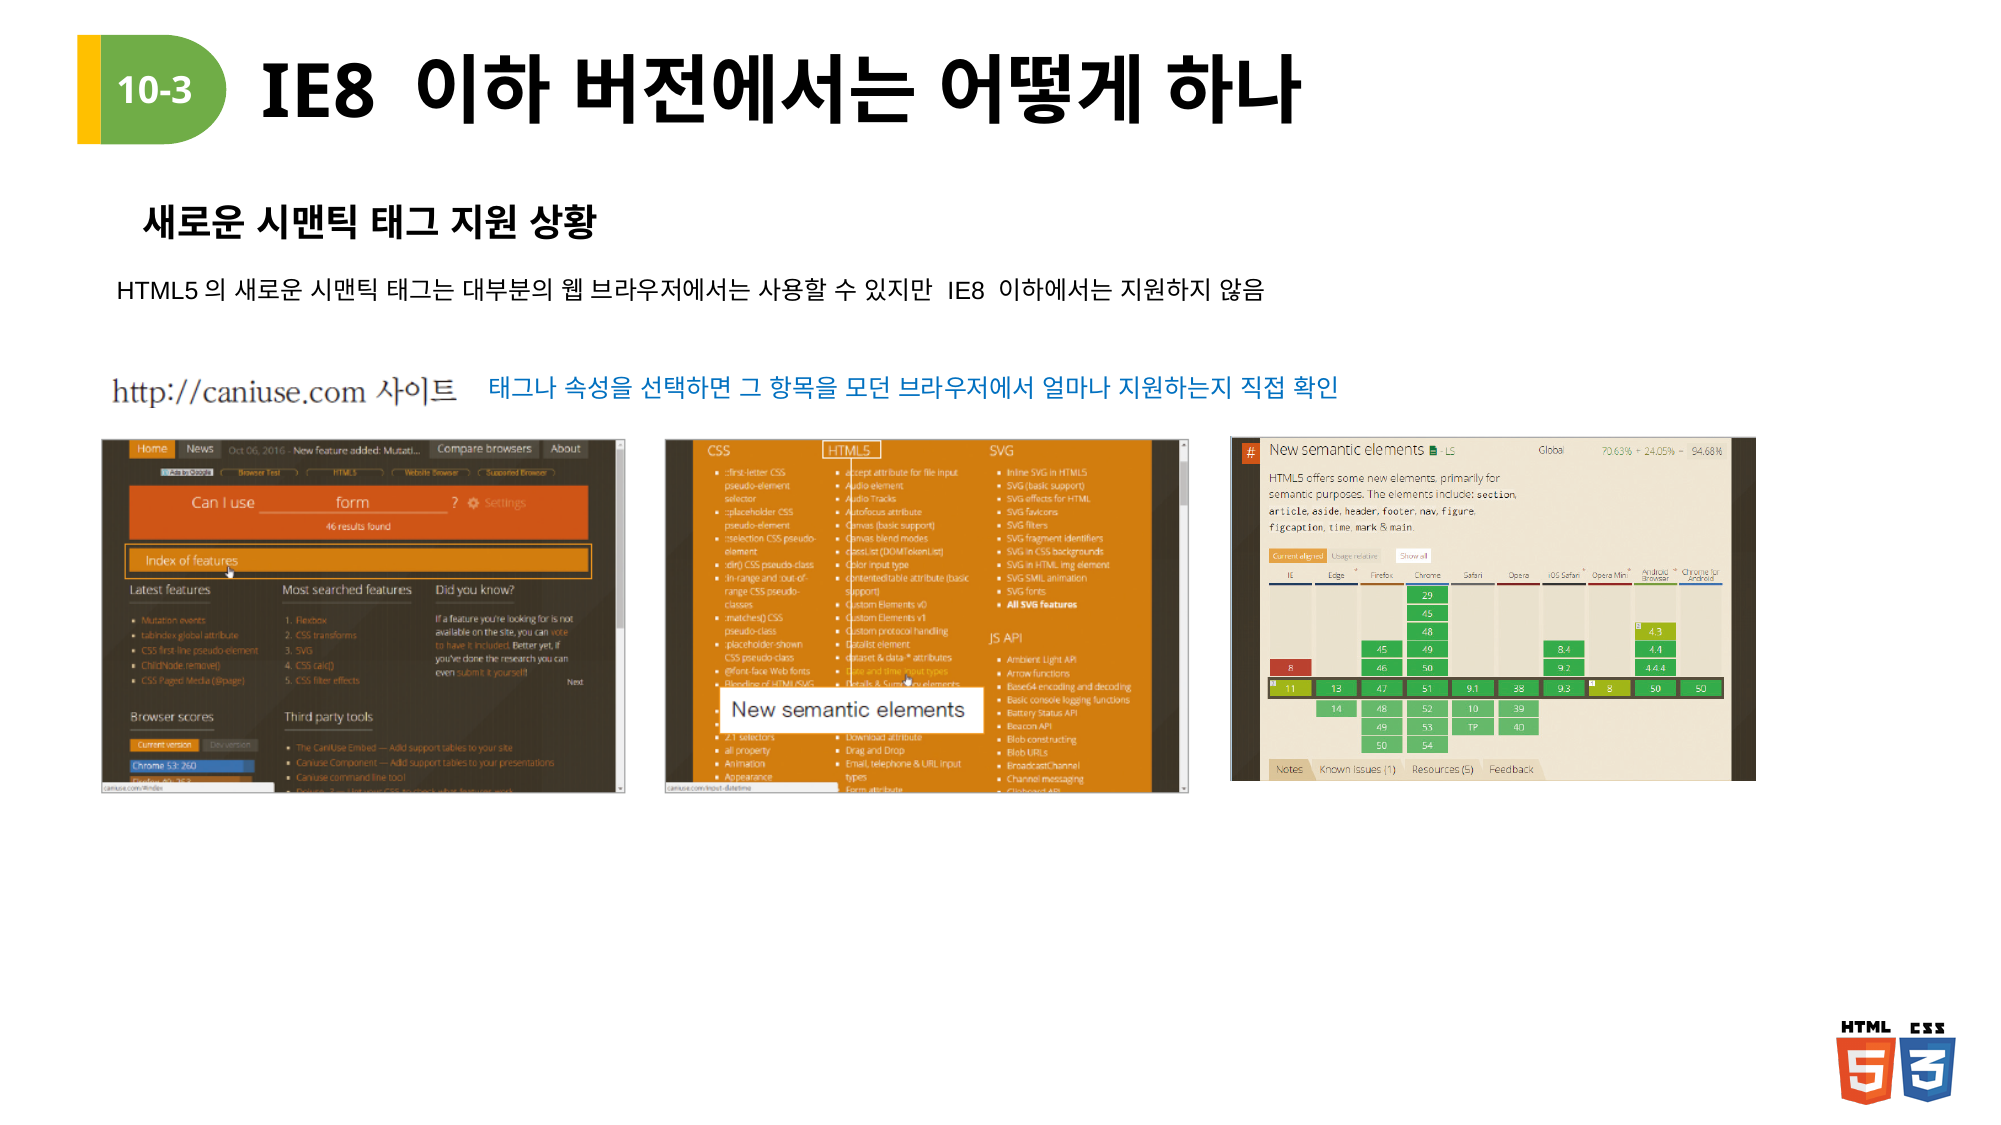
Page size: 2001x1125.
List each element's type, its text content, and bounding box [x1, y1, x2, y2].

picture [1824, 1019, 1959, 1105]
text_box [101, 364, 1474, 411]
picture [89, 427, 1211, 823]
title IE8 이하 버전에서는 어떻게 하나 [246, 38, 1739, 149]
picture [1228, 436, 1756, 781]
text_box 10-3 [101, 59, 214, 119]
text_box HTML5의 새로운 시맨틱 태그는 대부분의 웹 브라우저에서는 사용할 수 있지만 IE8 이하에서는 지원하지 않음 [101, 251, 1778, 312]
text_box 새로운 시맨틱 태그 지원 상황 [128, 191, 614, 251]
